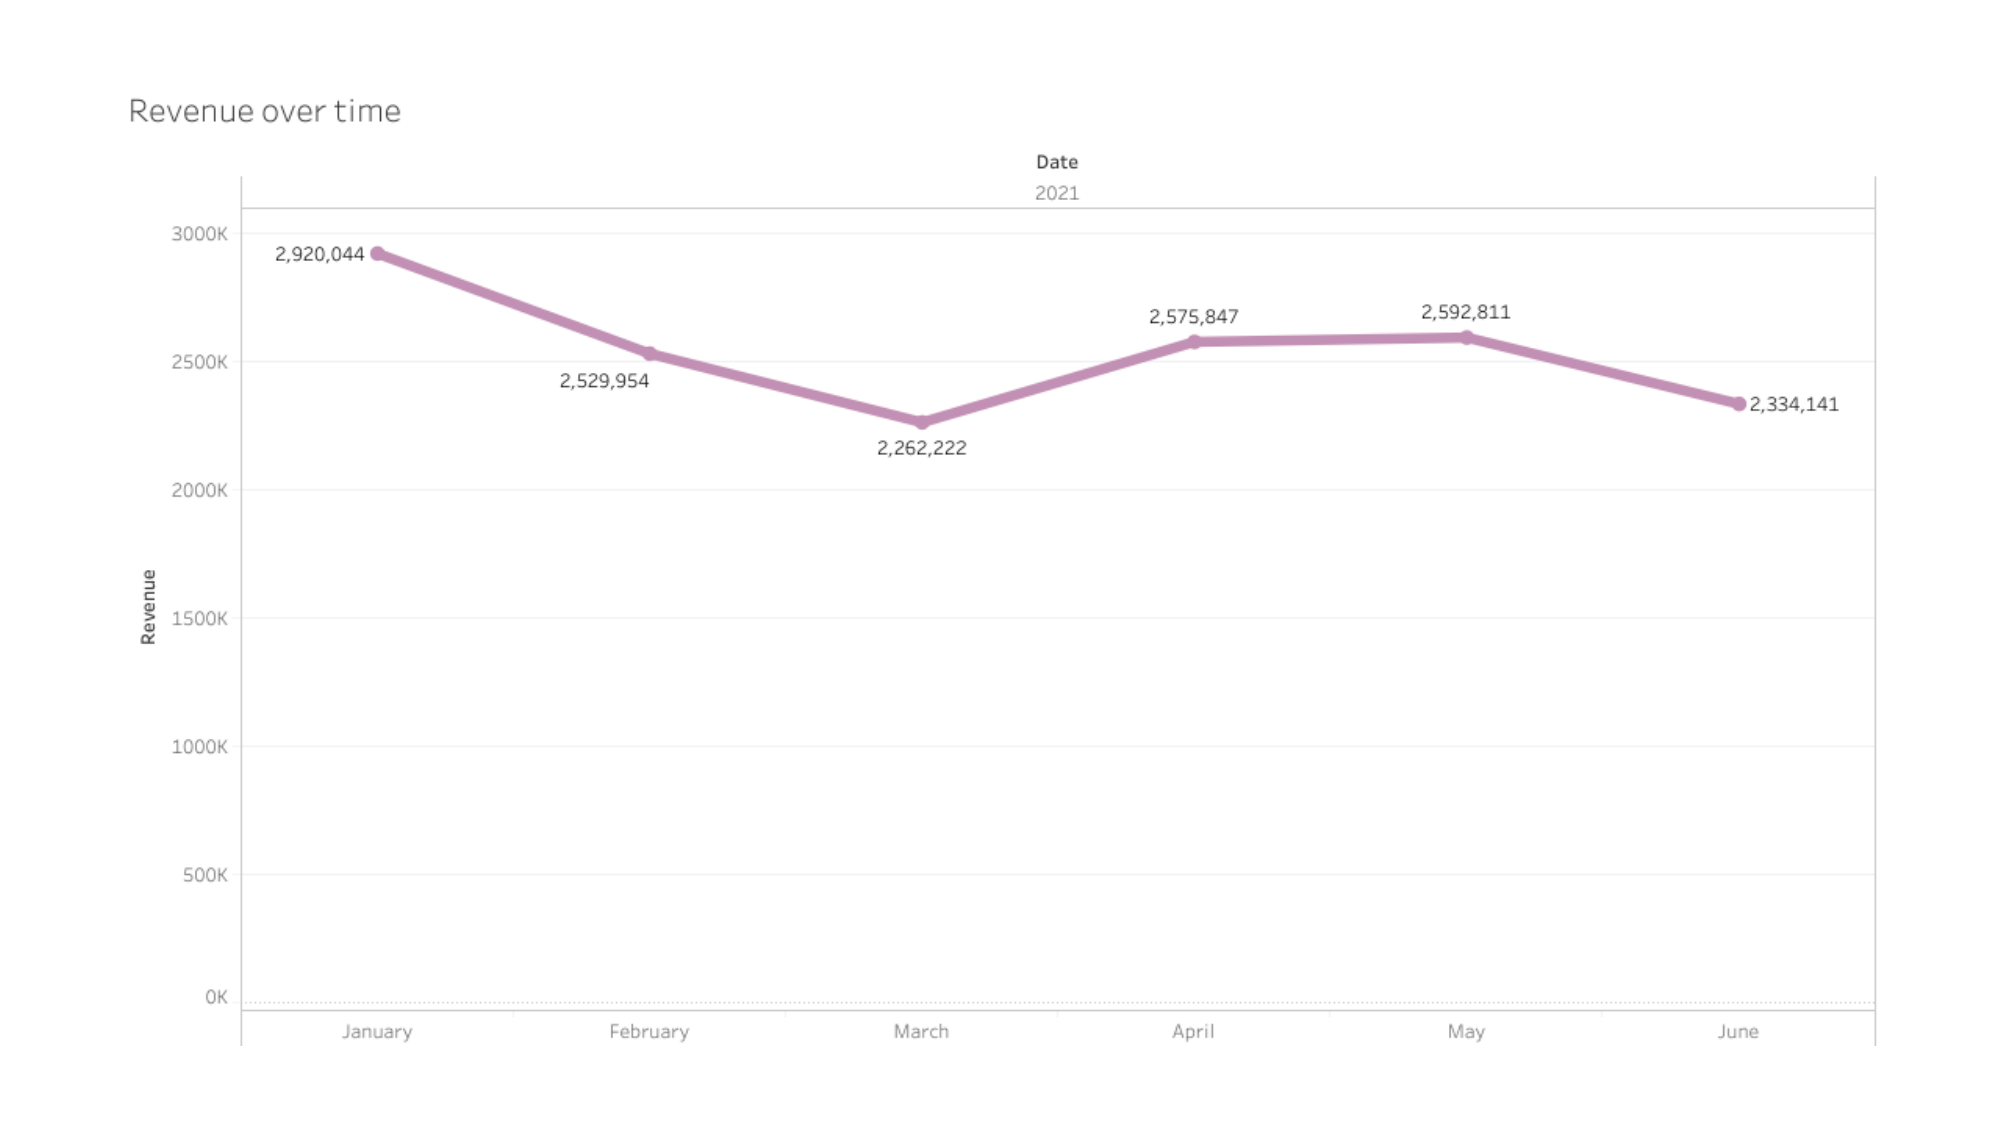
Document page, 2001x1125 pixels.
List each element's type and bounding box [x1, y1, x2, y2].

picture [122, 78, 1878, 1047]
